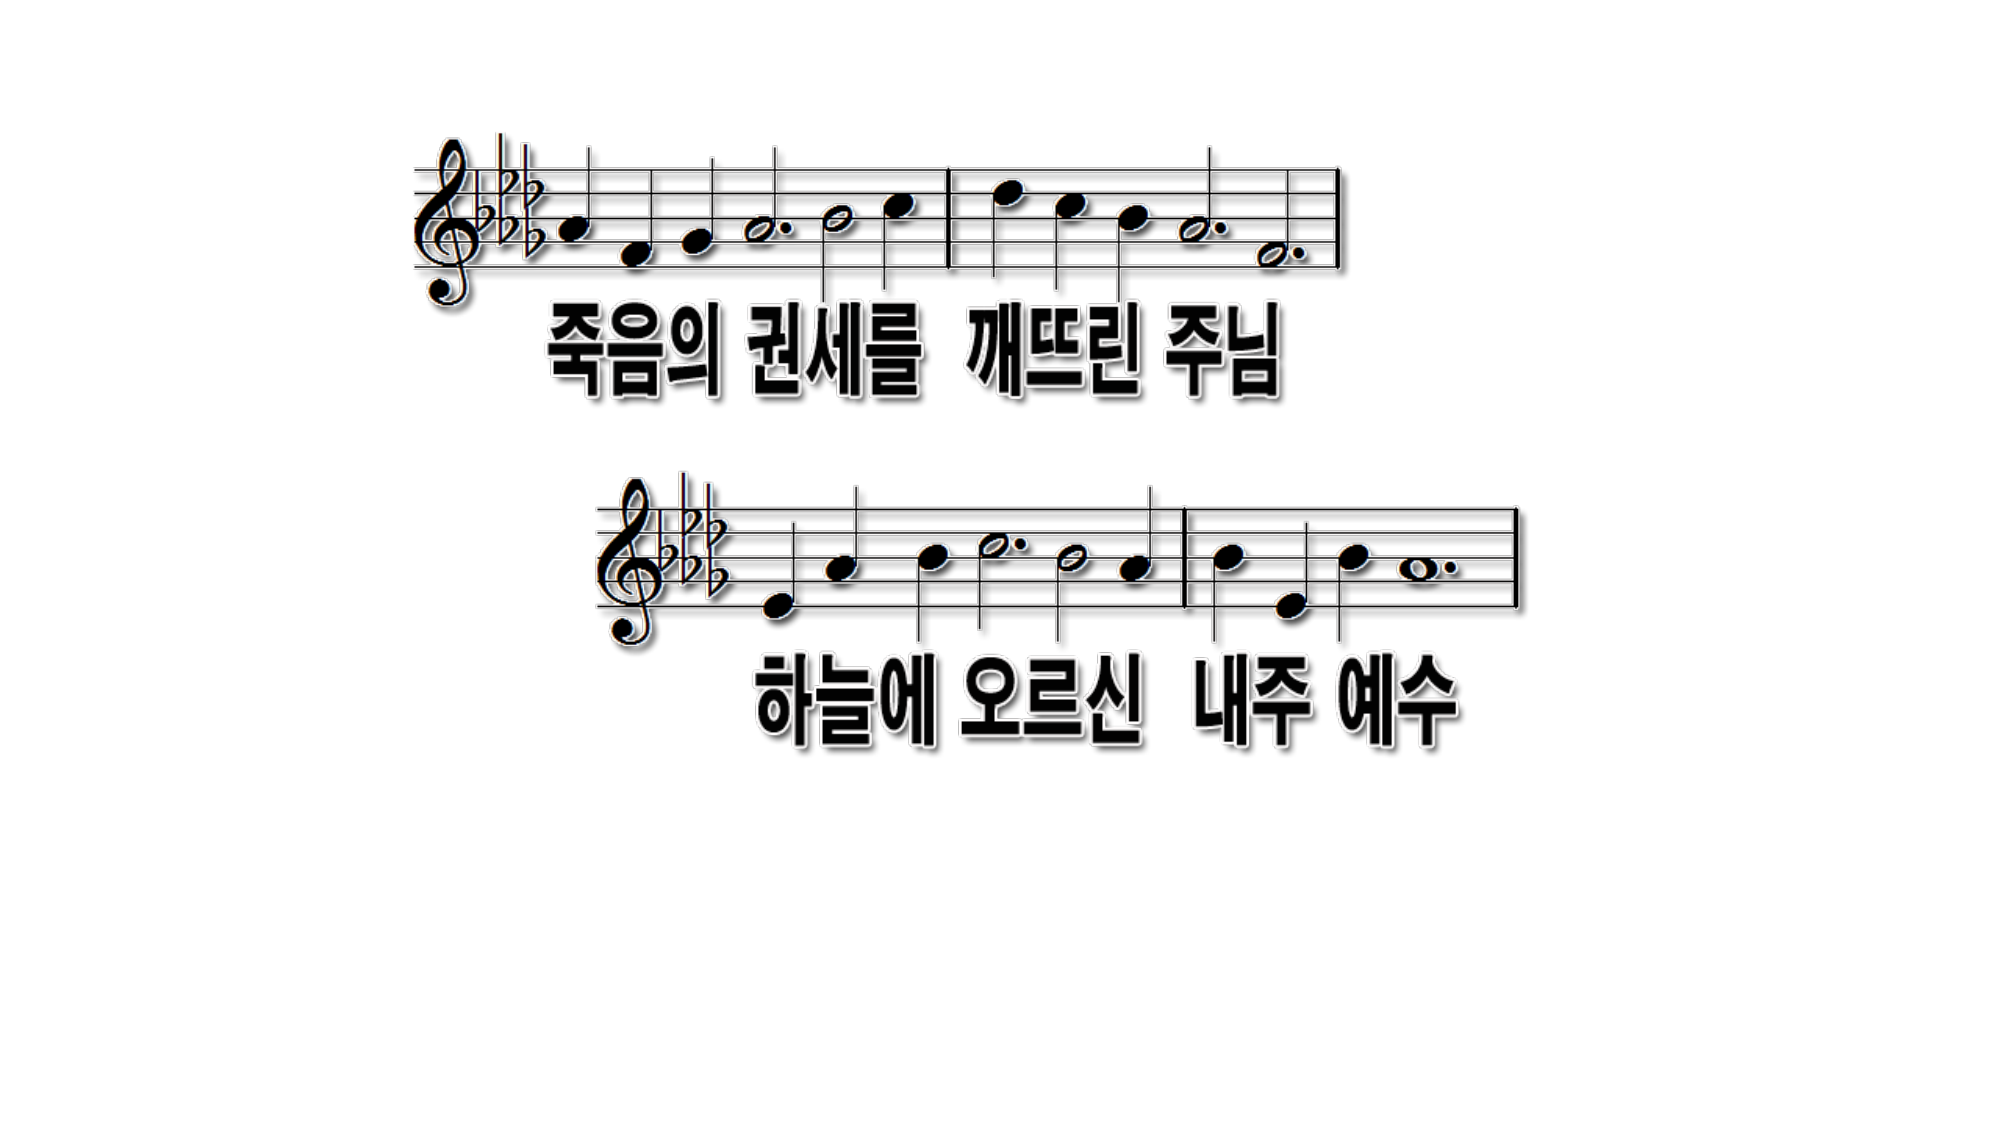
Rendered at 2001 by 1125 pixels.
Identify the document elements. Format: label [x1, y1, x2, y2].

picture [249, 0, 1750, 815]
